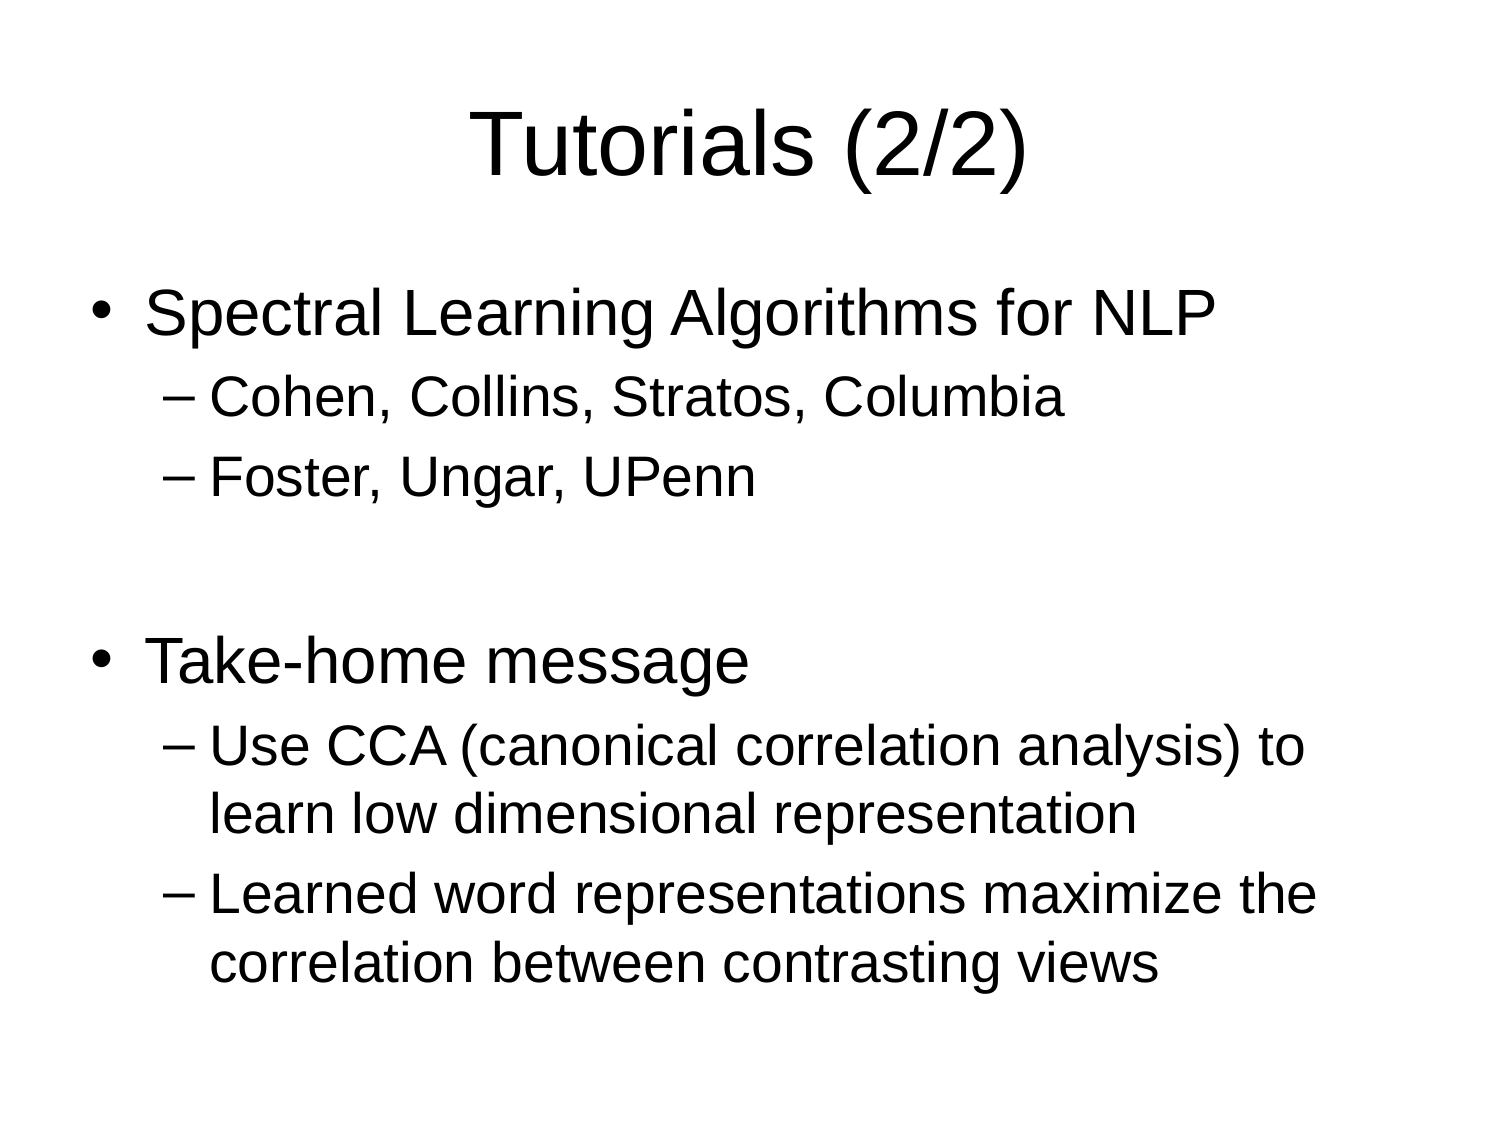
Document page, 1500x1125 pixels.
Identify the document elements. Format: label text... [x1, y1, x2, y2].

title Tutorials (2/2) [75, 45, 1425, 233]
list Spectral Learning Algorithms for NLP Cohen, Collins, Stratos, Columbia Foster, Ungar, UPenn Take-home message Use CCA (canonical correlation analysis) to learn low dimensional representation Learned word representations maximize the correlation between contrasting views [75, 262, 1425, 1005]
